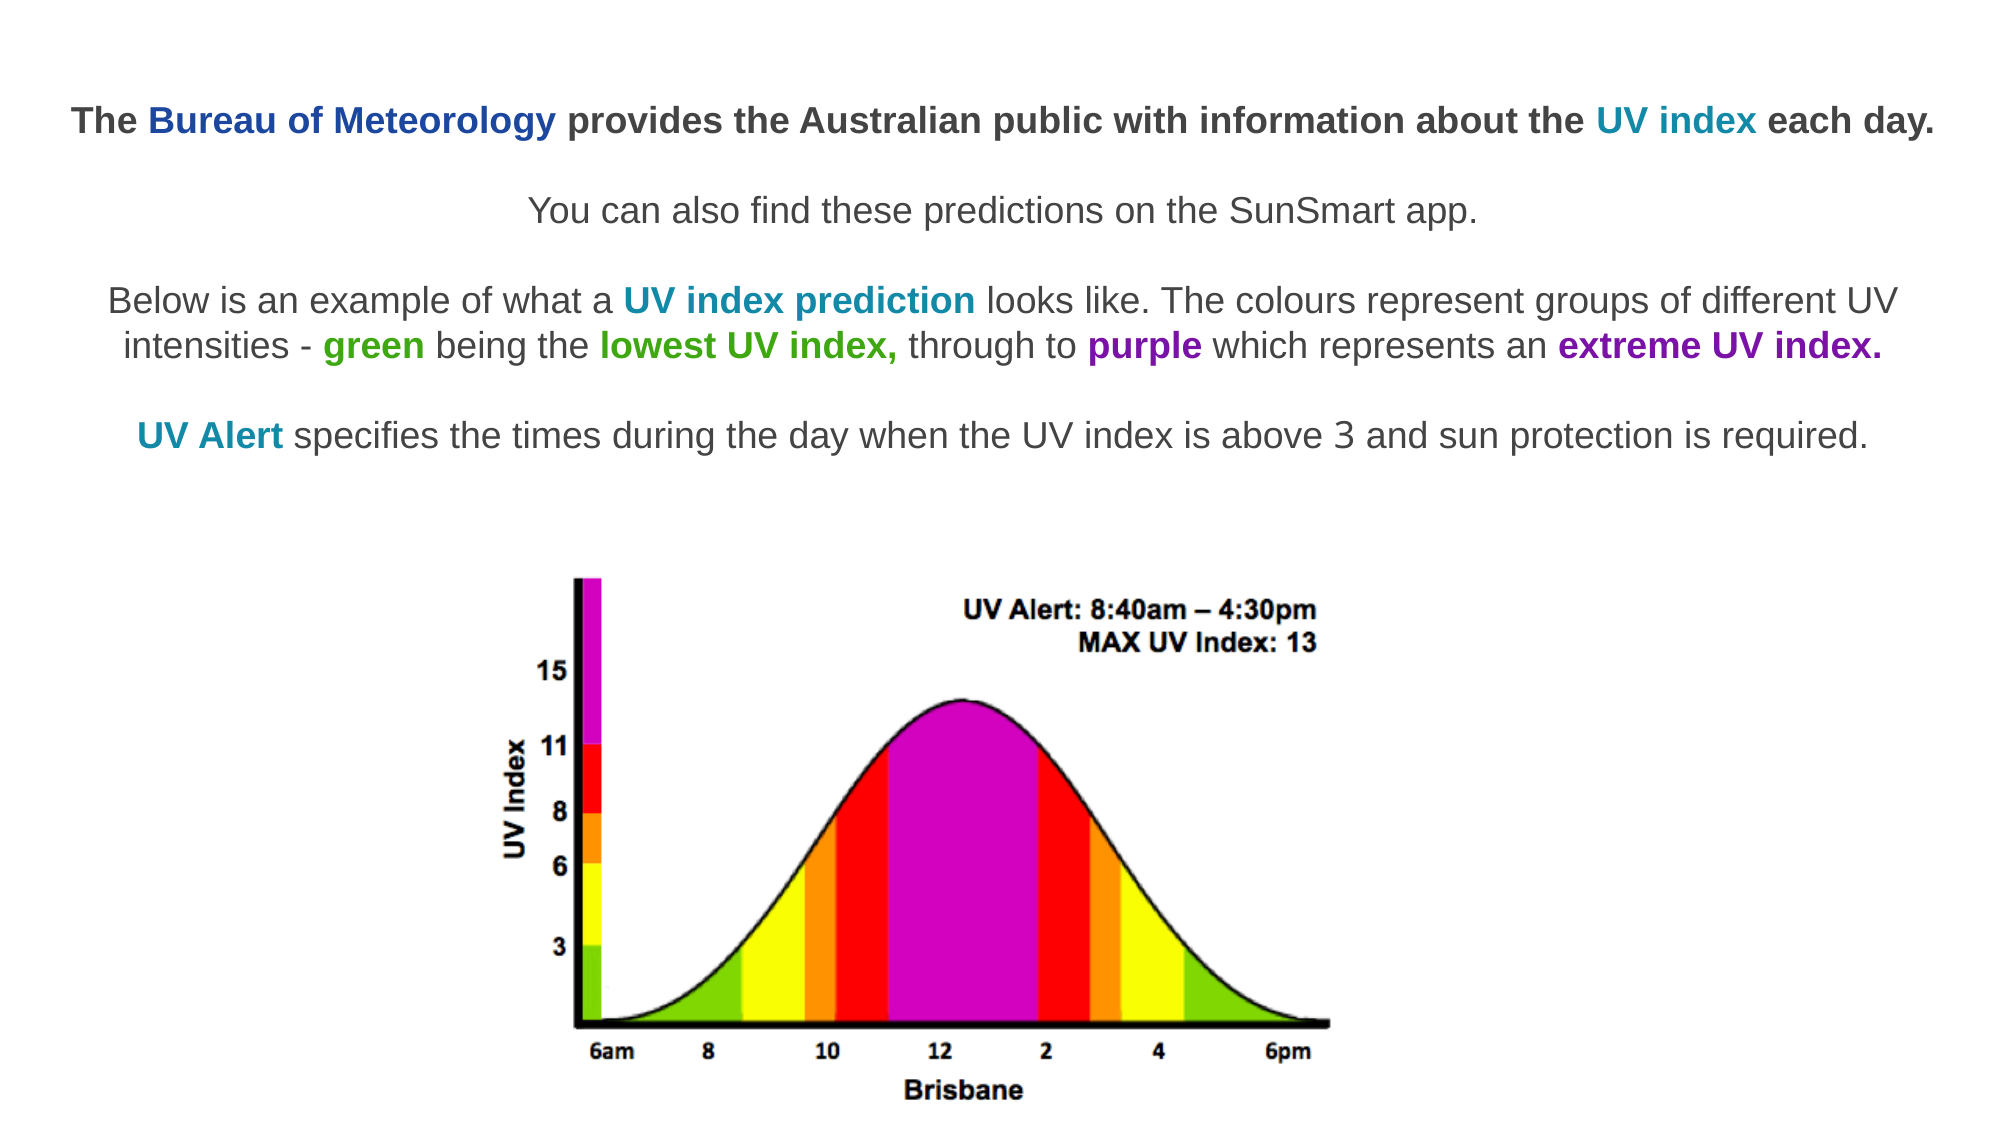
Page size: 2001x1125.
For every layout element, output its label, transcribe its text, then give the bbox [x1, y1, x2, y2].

text_box The Bureau of Meteorology provides the Australian public with information about the UV index each day. You can also find these predictions on the SunSmart app. Below is an example of what a UV index prediction looks like. The colours represent groups of different UV intensities - green being the lowest UV index, through to purple which represents an extreme UV index. UV Alert specifies the times during the day when the UV index is above 3 and sun protection is required. [35, 88, 1971, 464]
picture [475, 549, 1401, 1125]
